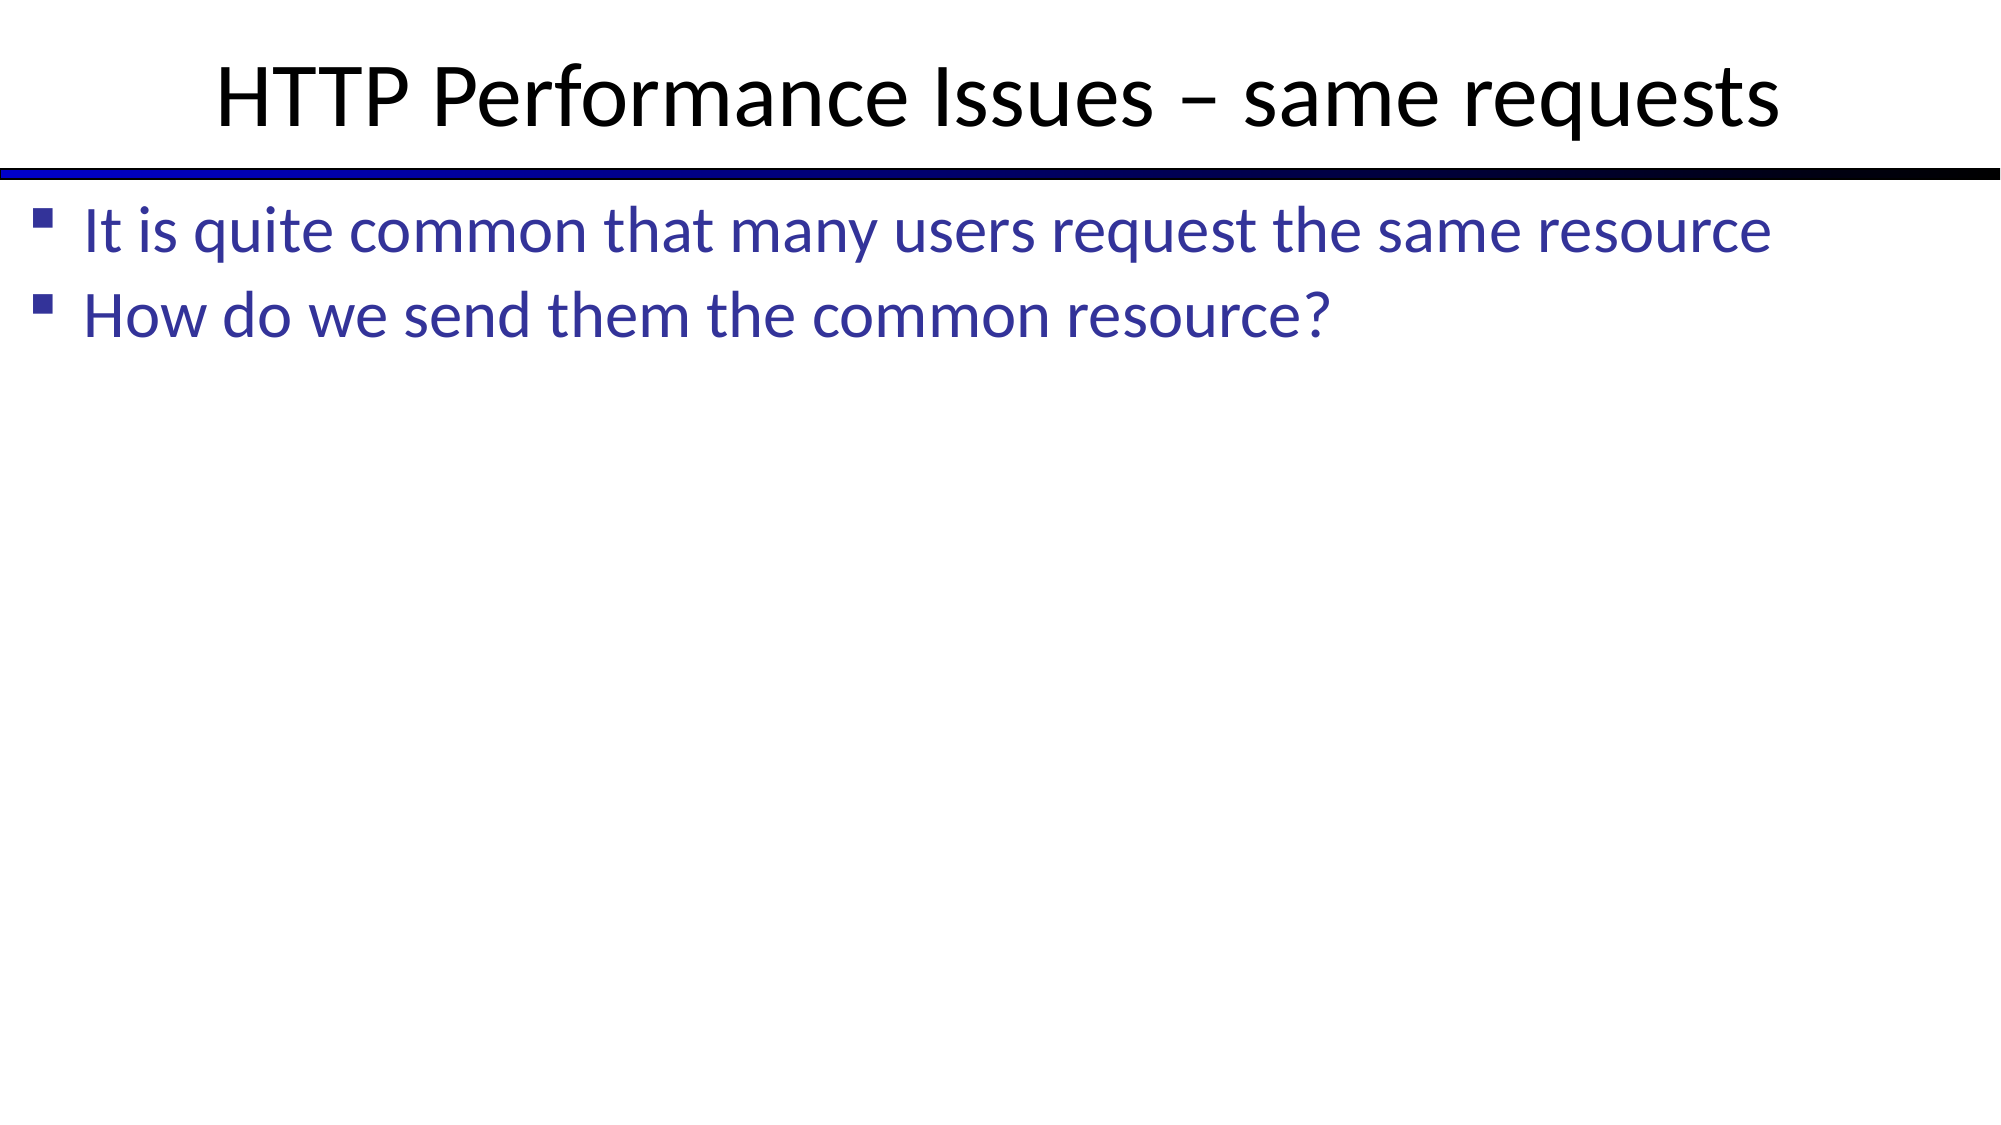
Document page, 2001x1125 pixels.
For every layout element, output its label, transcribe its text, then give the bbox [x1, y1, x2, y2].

title HTTP Performance Issues – same requests [0, 0, 2000, 184]
text_box It is quite common that many users request the same resource How do we send them the common resource? [12, 187, 1988, 700]
